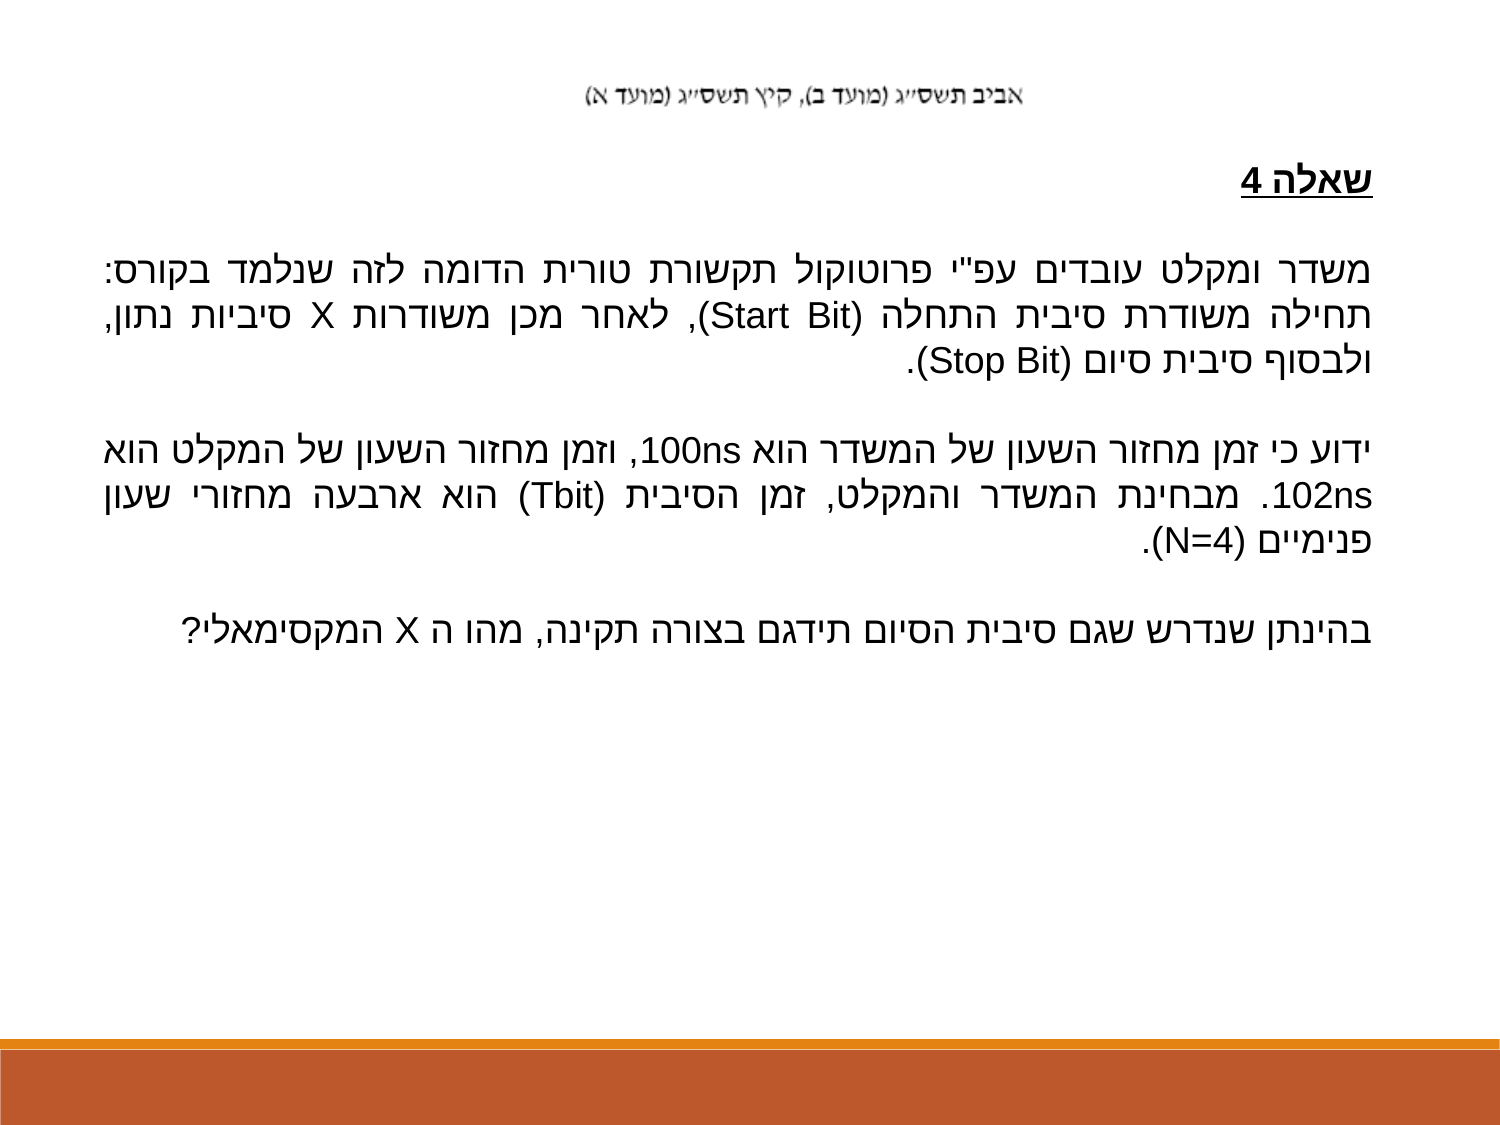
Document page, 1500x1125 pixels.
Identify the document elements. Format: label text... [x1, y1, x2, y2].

picture [572, 77, 1028, 112]
text_box שאלה 4 משדר ומקלט עובדים עפ"י פרוטוקול תקשורת טורית הדומה לזה שנלמד בקורס: תחילה משודרת סיבית התחלה (Start Bit), לאחר מכן משודרות X סיביות נתון, ולבסוף סיבית סיום (Stop Bit). ידוע כי זמן מחזור השעון של המשדר הוא 100ns, וזמן מחזור השעון של המקלט הוא 102ns. מבחינת המשדר והמקלט, זמן הסיבית (Tbit) הוא ארבעה מחזורי שעון פנימיים (N=4). בהינתן שנדרש שגם סיבית הסיום תידגם בצורה תקינה, מהו ה X המקסימאלי? [88, 148, 1388, 659]
